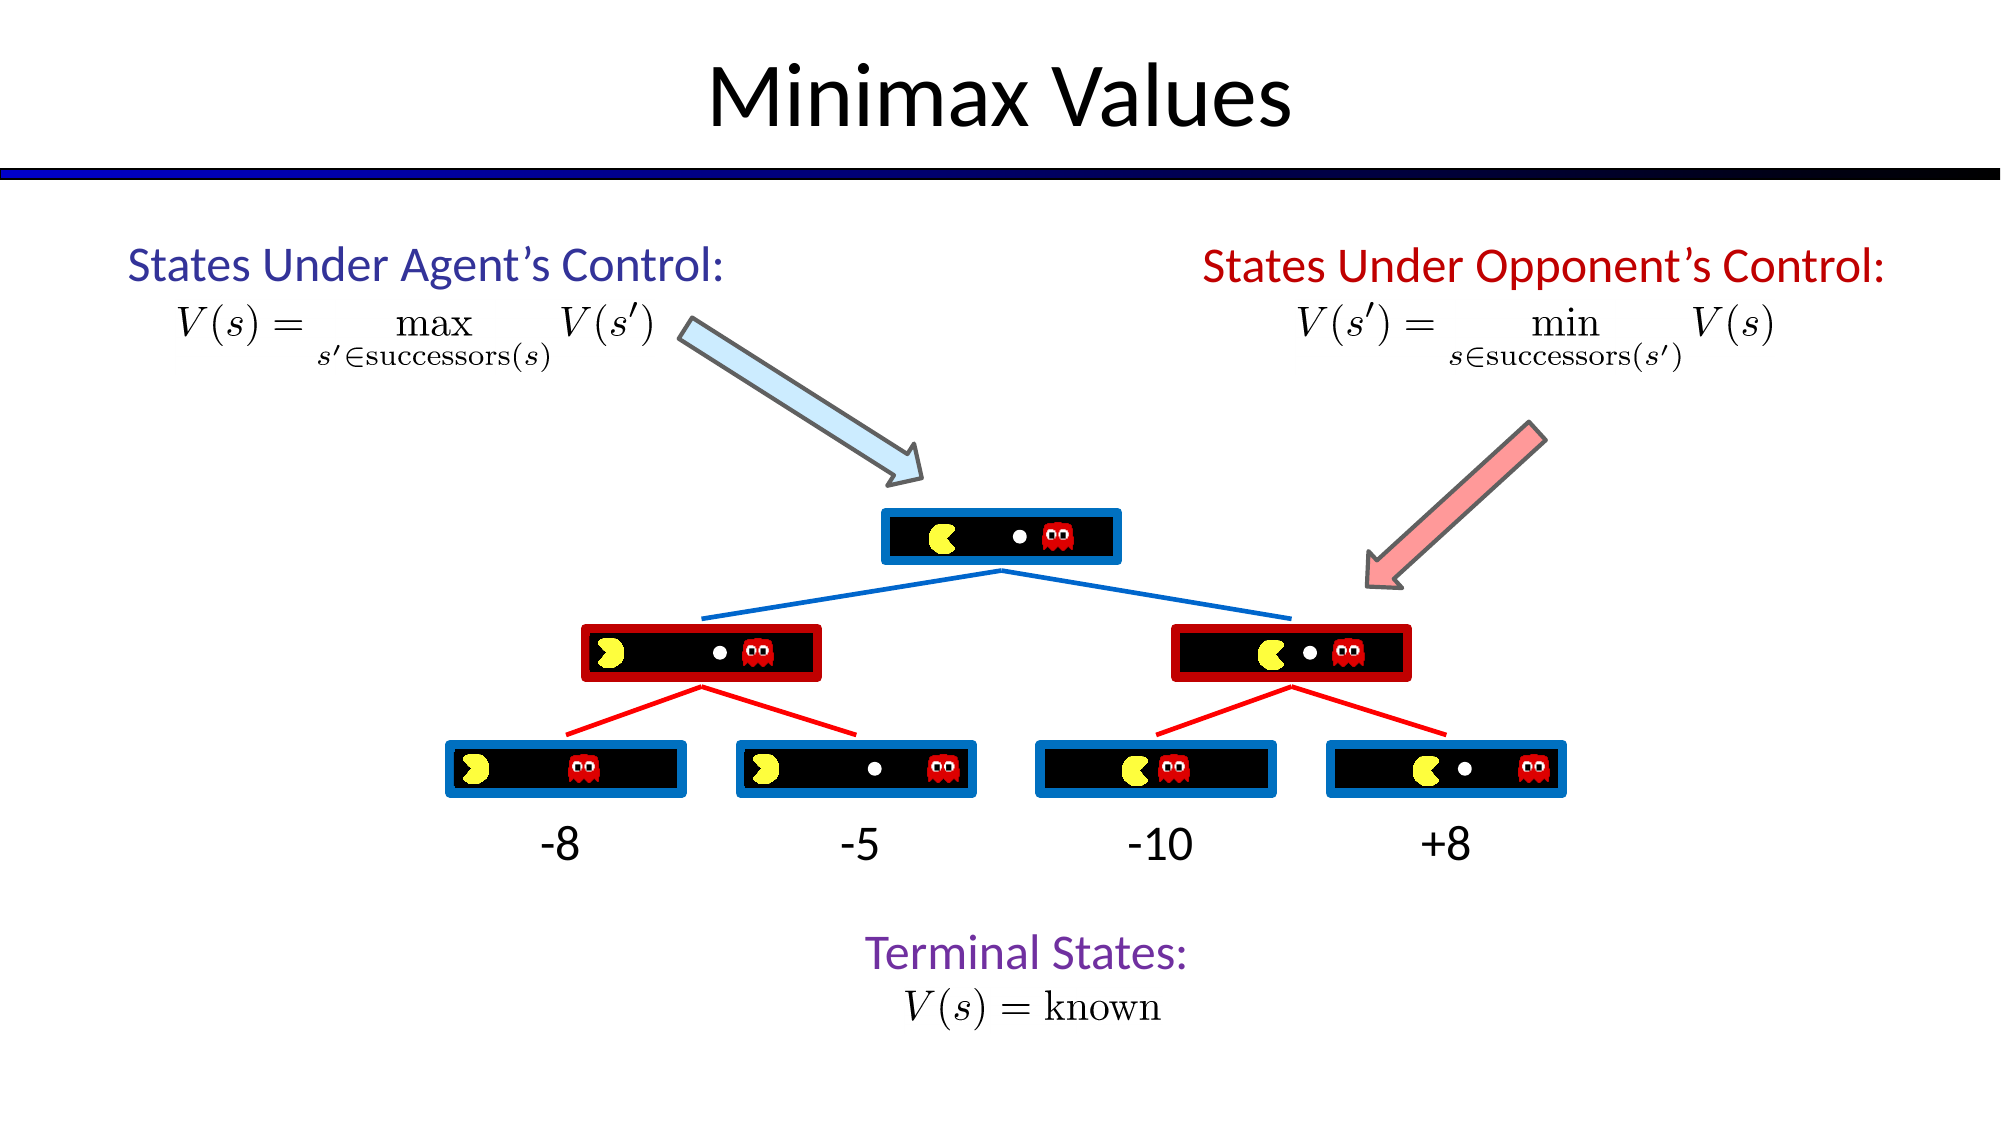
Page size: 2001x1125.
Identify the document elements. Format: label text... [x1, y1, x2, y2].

text_box [1432, 421, 1546, 510]
title Minimax Values [0, 0, 2000, 184]
picture [903, 987, 1163, 1034]
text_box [449, 512, 1563, 879]
picture [1295, 299, 1776, 376]
text_box [678, 317, 922, 486]
text_box States Under Agent’s Control: [112, 224, 763, 300]
text_box States Under Opponent’s Control: [1187, 224, 1925, 300]
text_box Terminal States: [849, 912, 1313, 988]
picture [174, 299, 655, 376]
